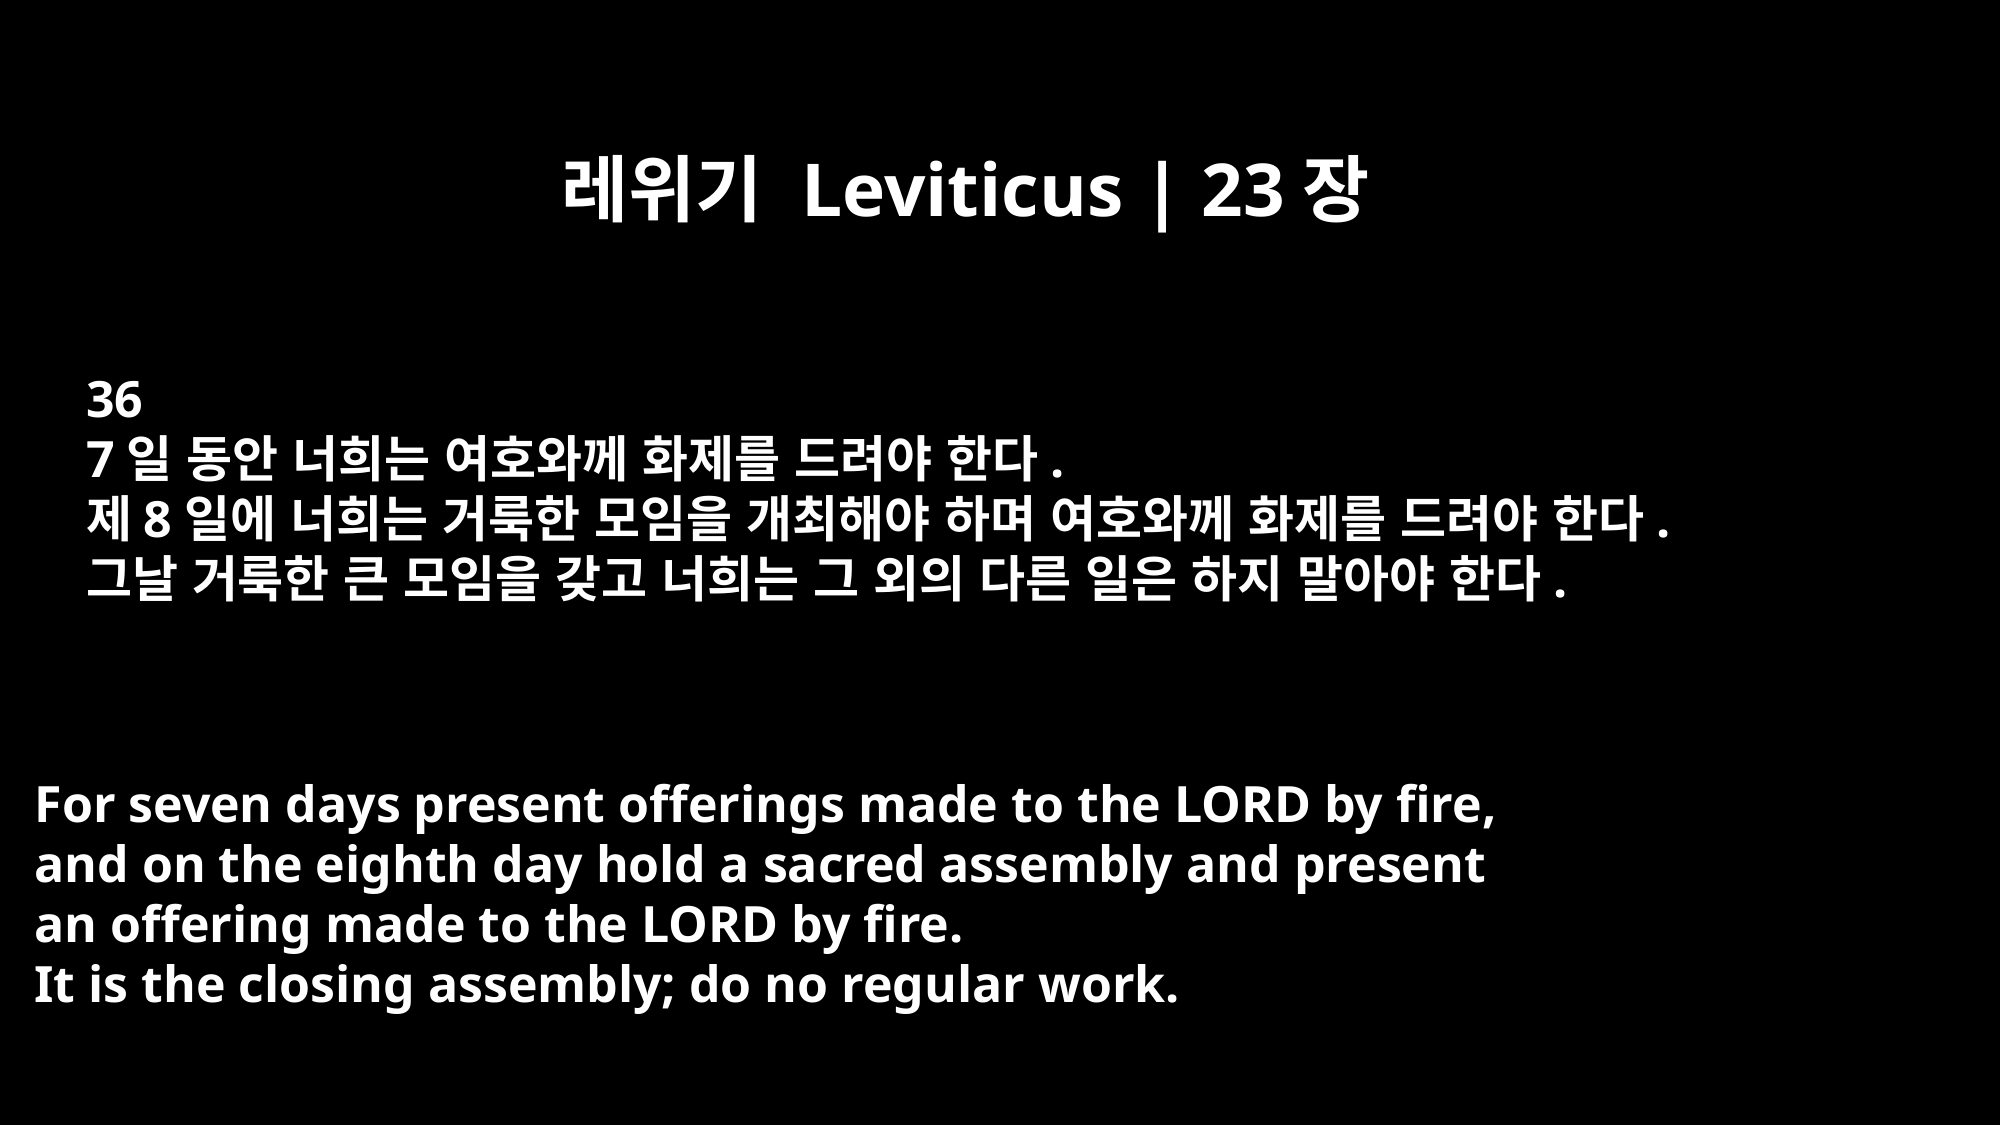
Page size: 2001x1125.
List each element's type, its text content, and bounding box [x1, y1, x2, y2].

text_box For seven days present offerings made to the LORD by fire, and on the eighth day hold a sacred assembly and present an offering made to the LORD by fire. It is the closing assembly; do no regular work. [19, 764, 1525, 1020]
text_box 36 7일 동안 너희는 여호와께 화제를 드려야 한다. 제8일에 너희는 거룩한 모임을 개최해야 하며 여호와께 화제를 드려야 한다. 그날 거룩한 큰 모임을 갖고 너희는 그 외의 다른 일은 하지 말아야 한다. [71, 359, 1699, 615]
text_box 레위기 Leviticus | 23장 [546, 136, 1386, 239]
